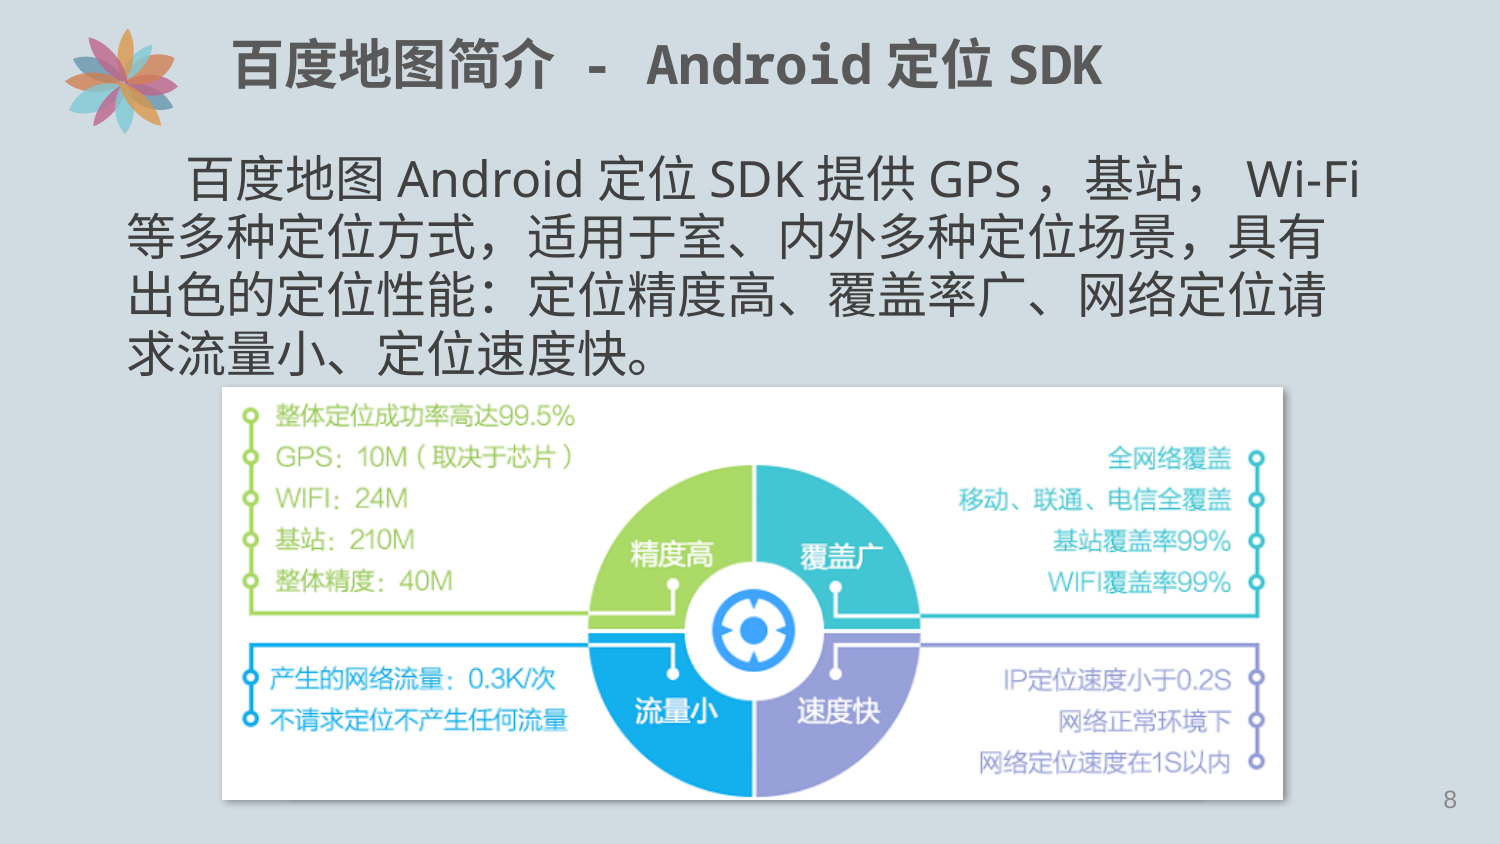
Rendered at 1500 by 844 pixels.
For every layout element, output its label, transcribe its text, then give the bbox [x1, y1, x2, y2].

title 百度地图简介 - Android定位SDK [215, 23, 1400, 140]
text_box 百度地图Android定位SDK提供GPS，基站，Wi-Fi等多种定位方式，适用于室、内外多种定位场景，具有出色的定位性能：定位精度高、覆盖率广、网络定位请求流量小、定位速度快。 [112, 141, 1376, 390]
slide_number 7 [1364, 776, 1473, 822]
picture [222, 387, 1283, 800]
